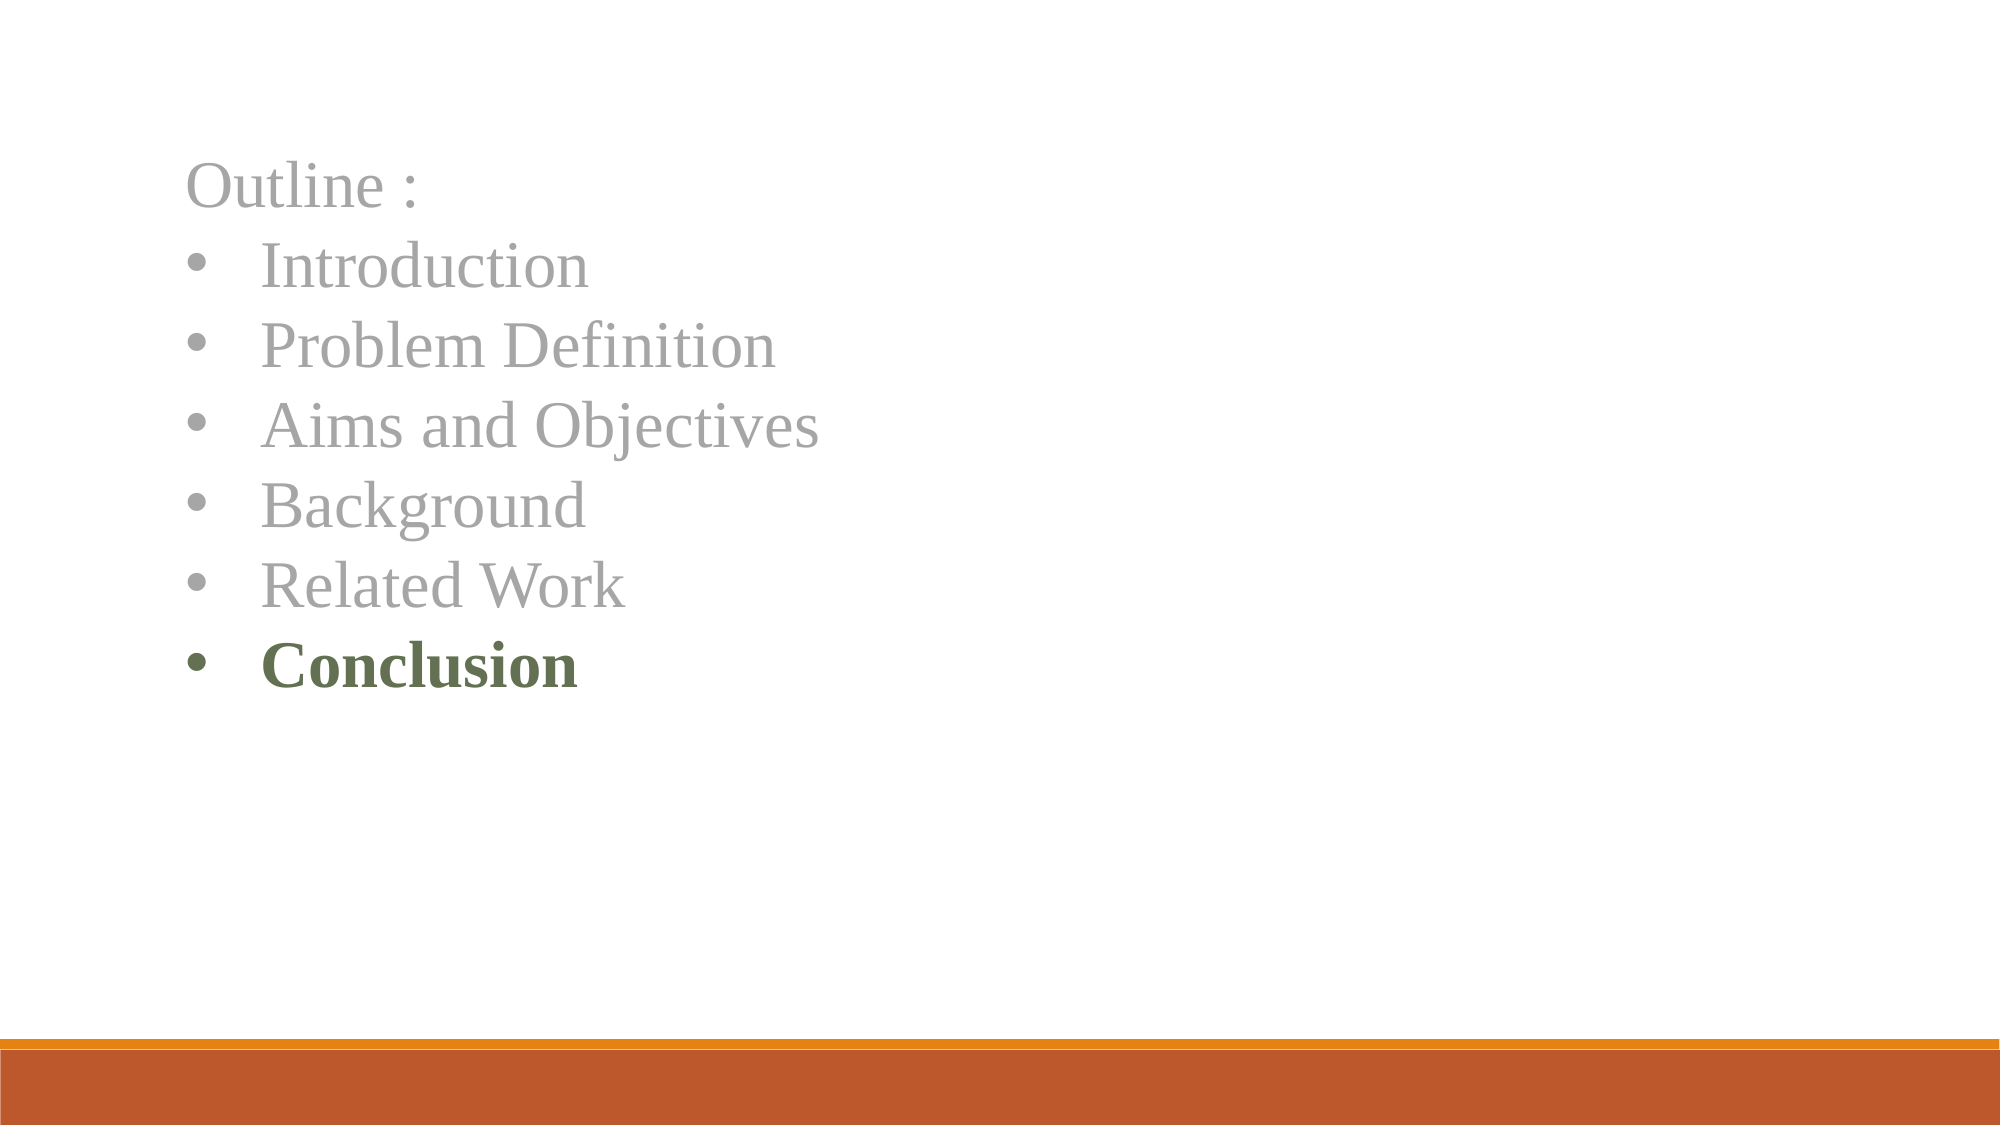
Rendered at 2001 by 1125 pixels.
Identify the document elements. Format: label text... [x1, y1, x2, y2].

text_box Outline : Introduction Problem Definition Aims and Objectives Background Related Work Conclusion [170, 133, 1568, 709]
